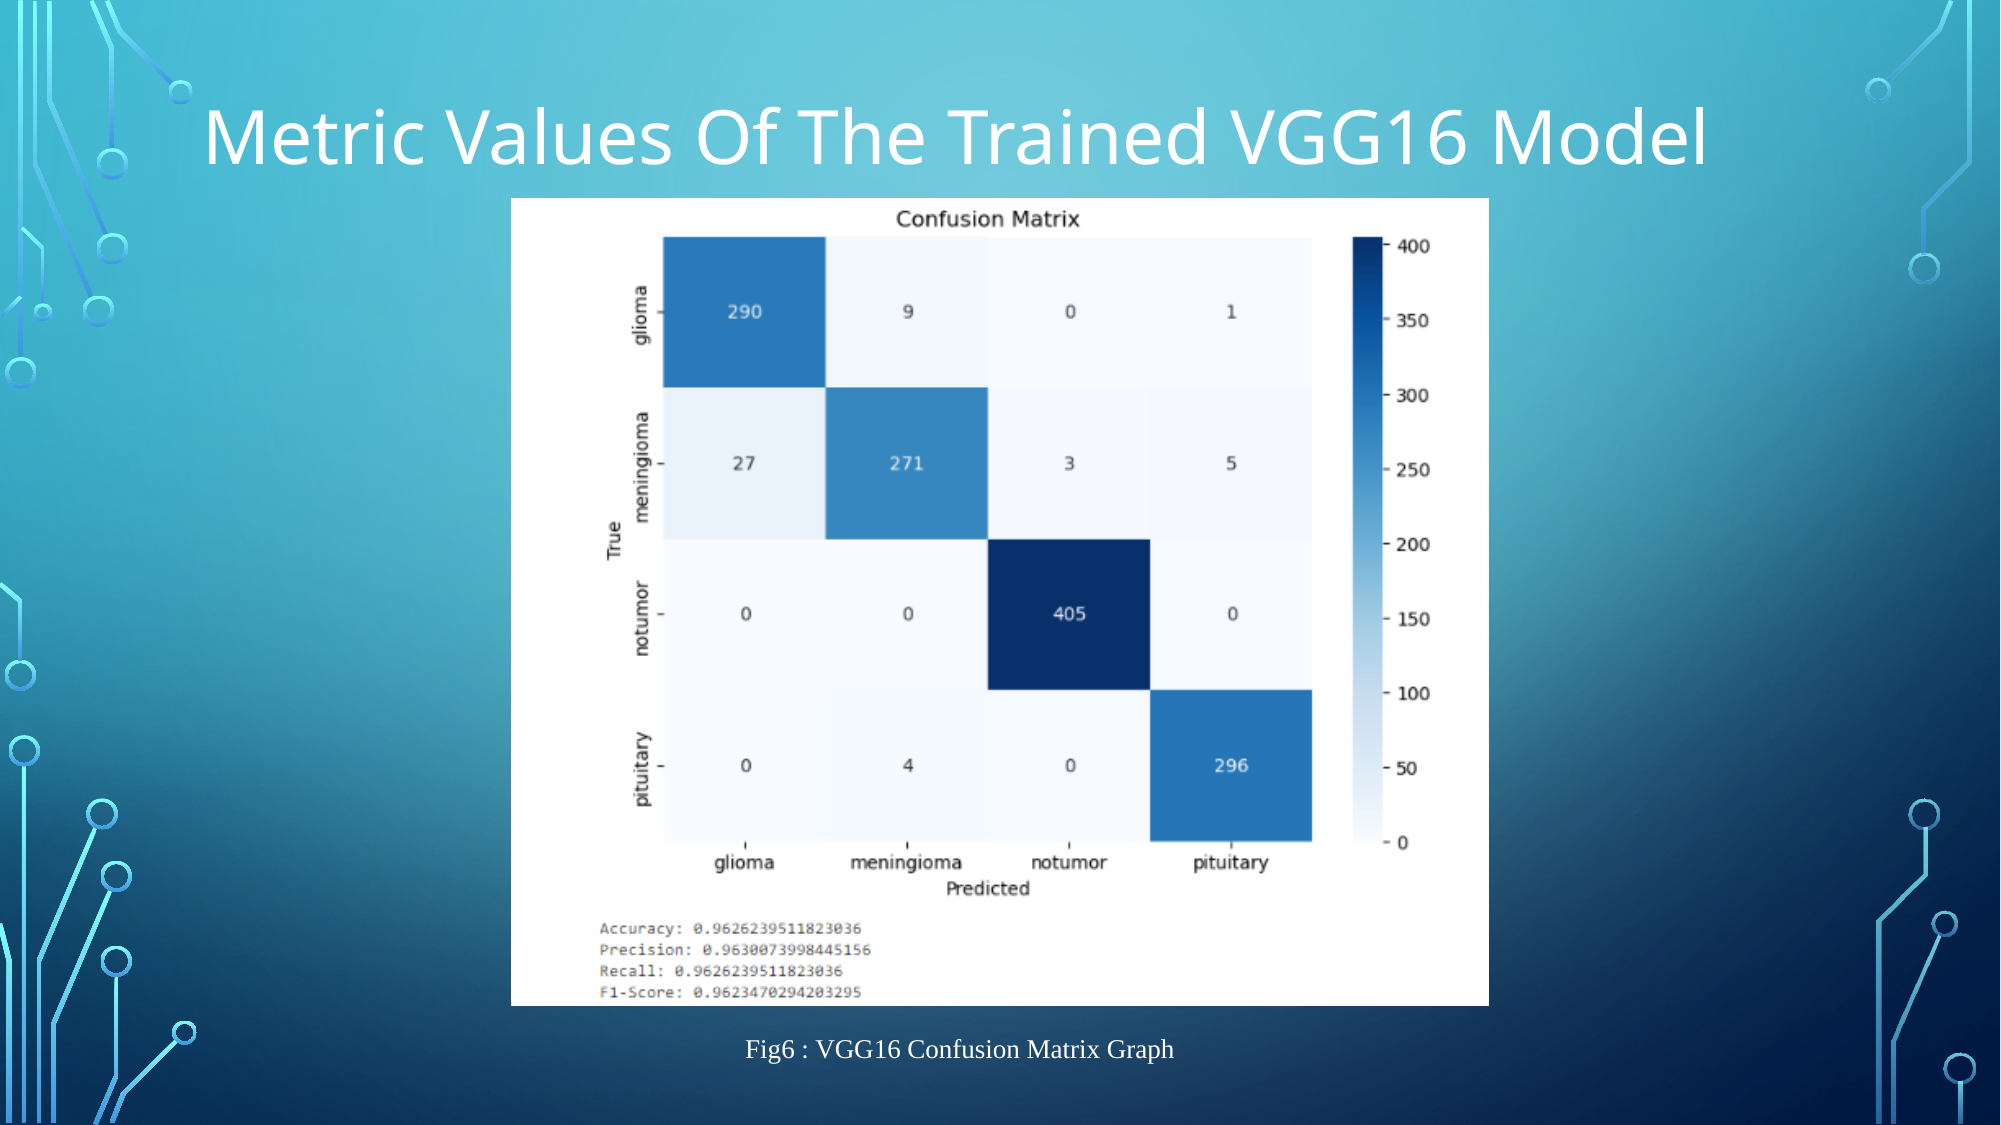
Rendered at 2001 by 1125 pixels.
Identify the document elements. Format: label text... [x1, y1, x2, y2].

title Metric Values Of The Trained VGG16 Model [187, 18, 1813, 262]
text_box Fig6 : VGG16 Confusion Matrix Graph [730, 1024, 1458, 1072]
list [511, 197, 1489, 1006]
